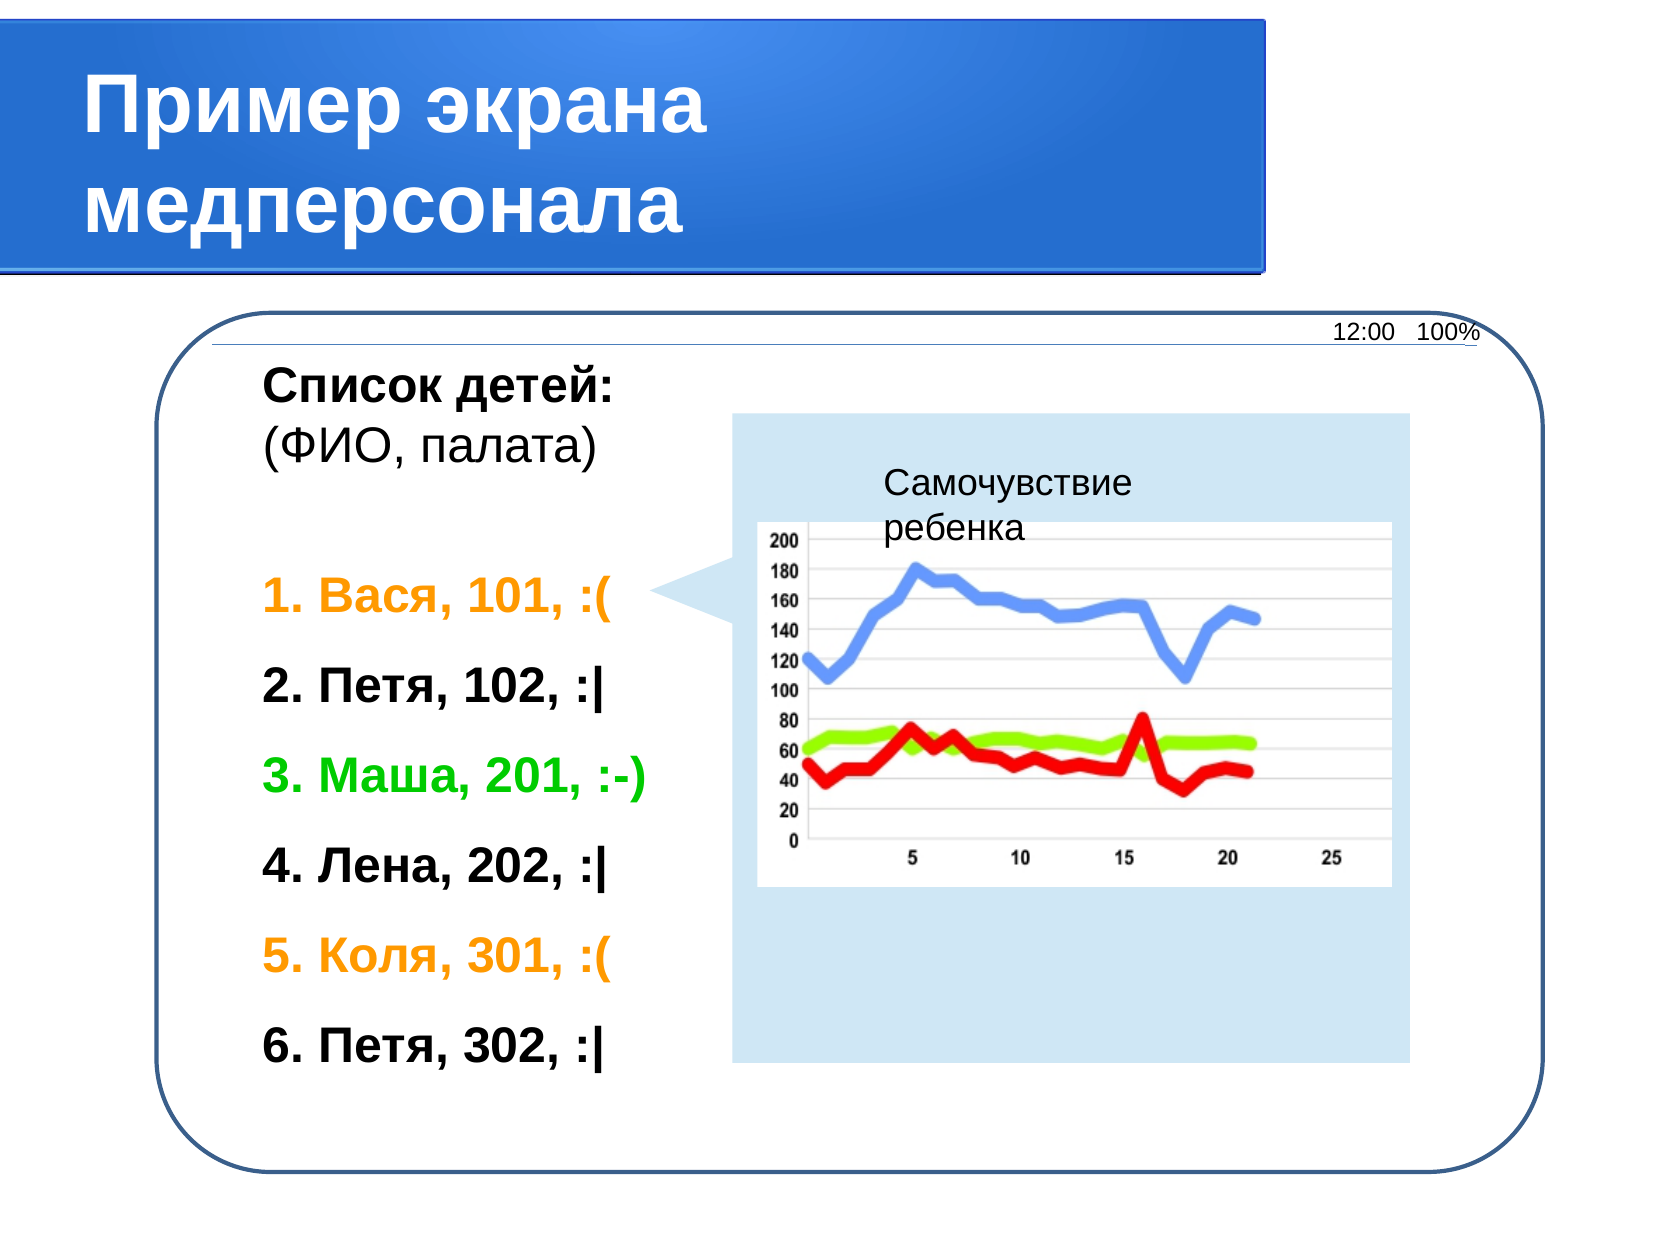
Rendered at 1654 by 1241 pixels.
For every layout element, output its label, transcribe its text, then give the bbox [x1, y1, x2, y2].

picture [757, 522, 1393, 887]
text_box Пример экрана медперсонала [82, 24, 1235, 275]
picture [0, 17, 1269, 282]
text_box [156, 312, 1543, 1173]
text_box 12:00 100% [1317, 308, 1654, 354]
